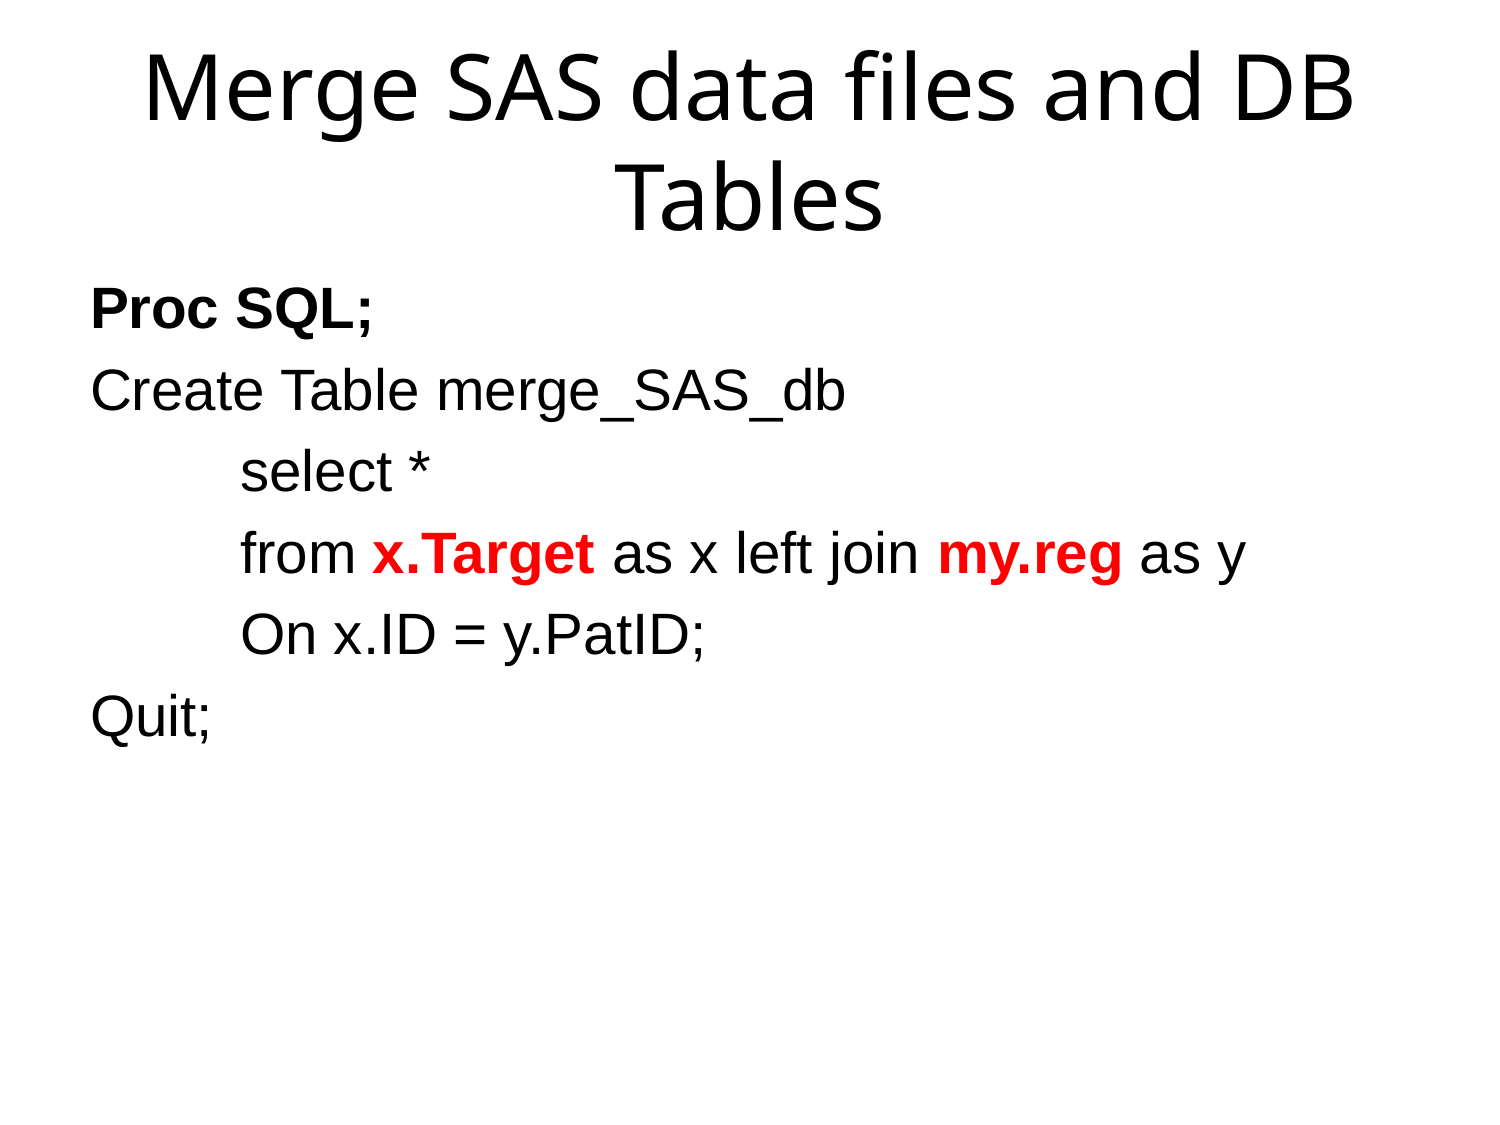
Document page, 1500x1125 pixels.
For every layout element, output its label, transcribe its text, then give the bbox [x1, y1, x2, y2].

list Proc SQL; Create Table merge_SAS_db select * from x.Target as x left join my.reg as y On x.ID = y.PatID; Quit; [75, 262, 1400, 1005]
title Merge SAS data files and DB Tables [75, 45, 1425, 233]
